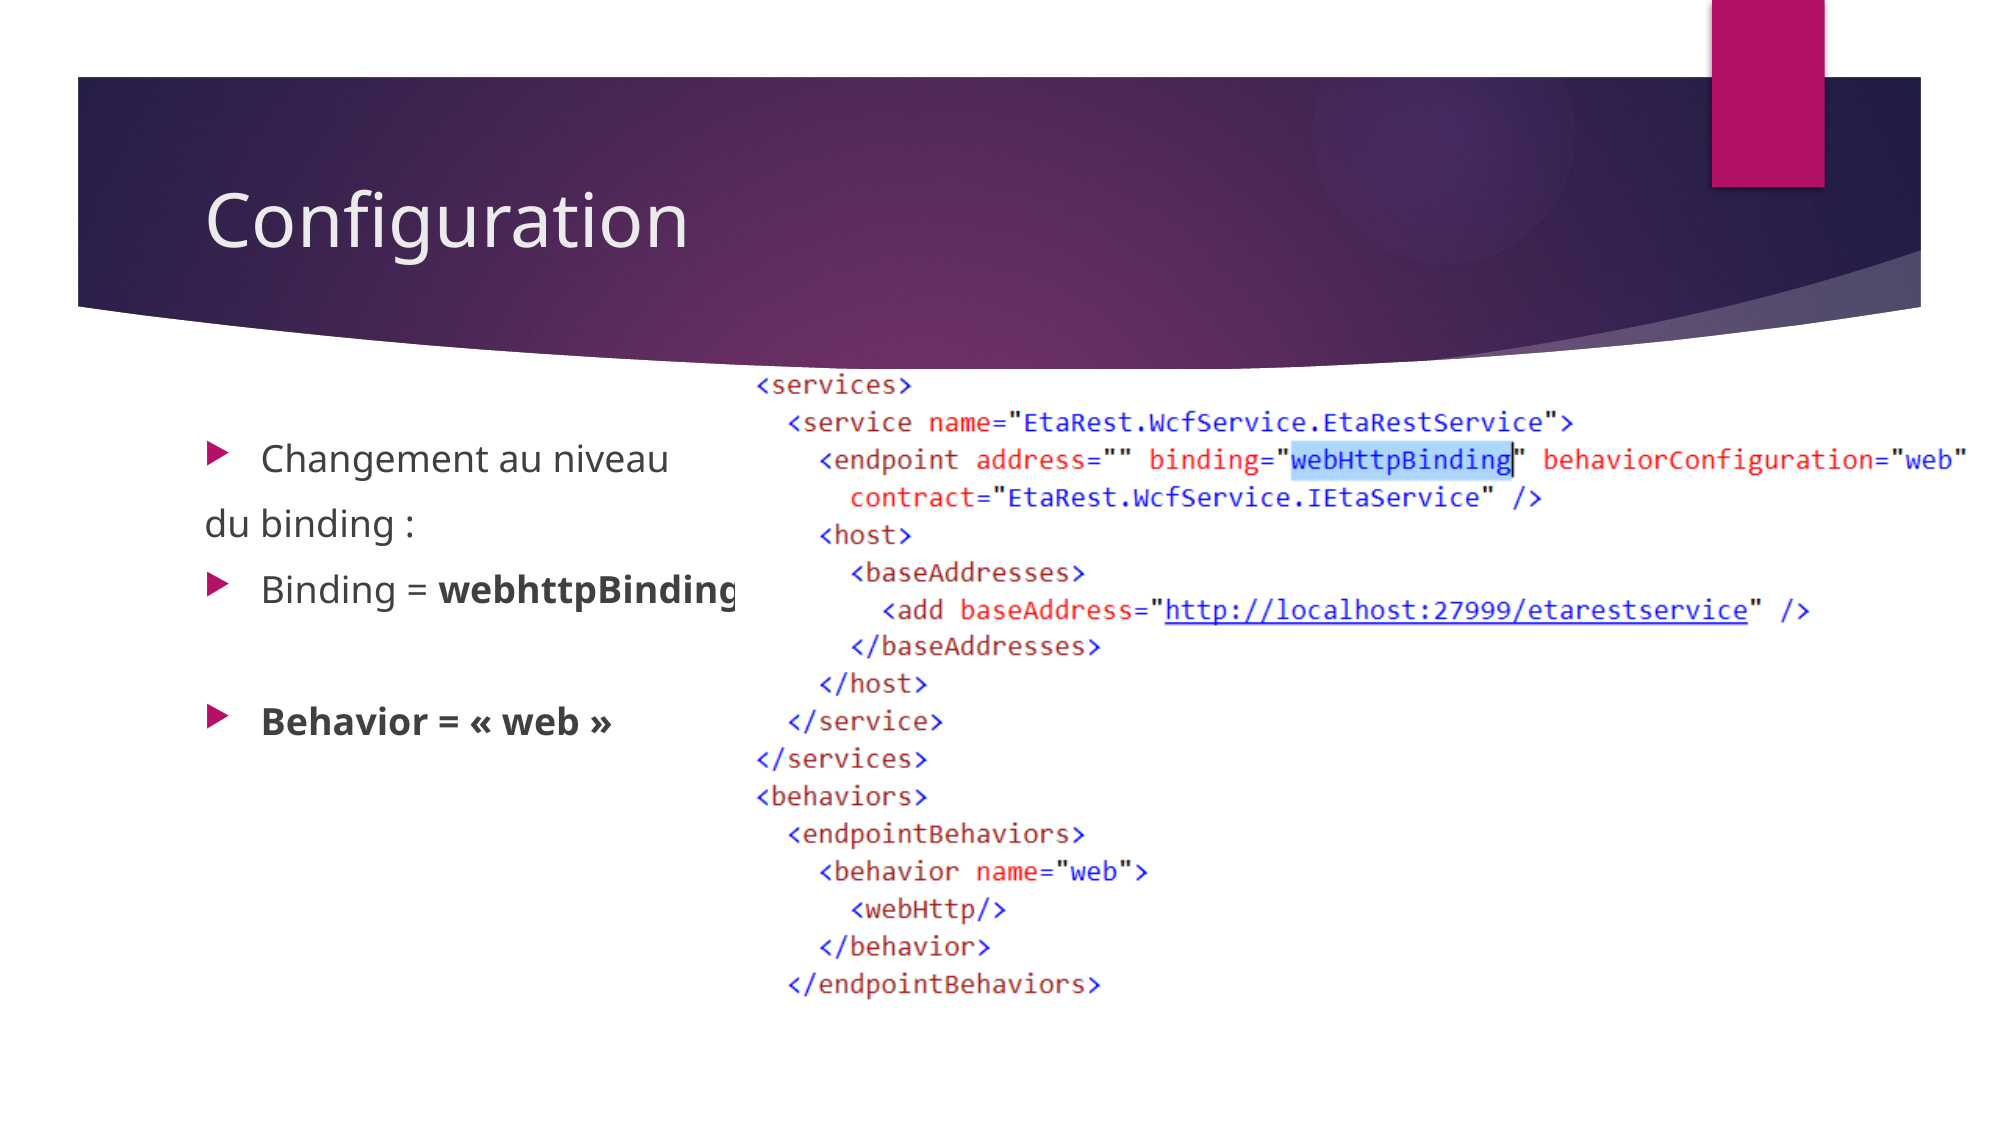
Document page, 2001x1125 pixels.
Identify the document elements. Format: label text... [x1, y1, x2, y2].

list Changement au niveau du binding : Binding = webhttpBinding Behavior = « web » [189, 427, 729, 988]
picture [735, 369, 2000, 1010]
title Configuration [189, 159, 1627, 276]
